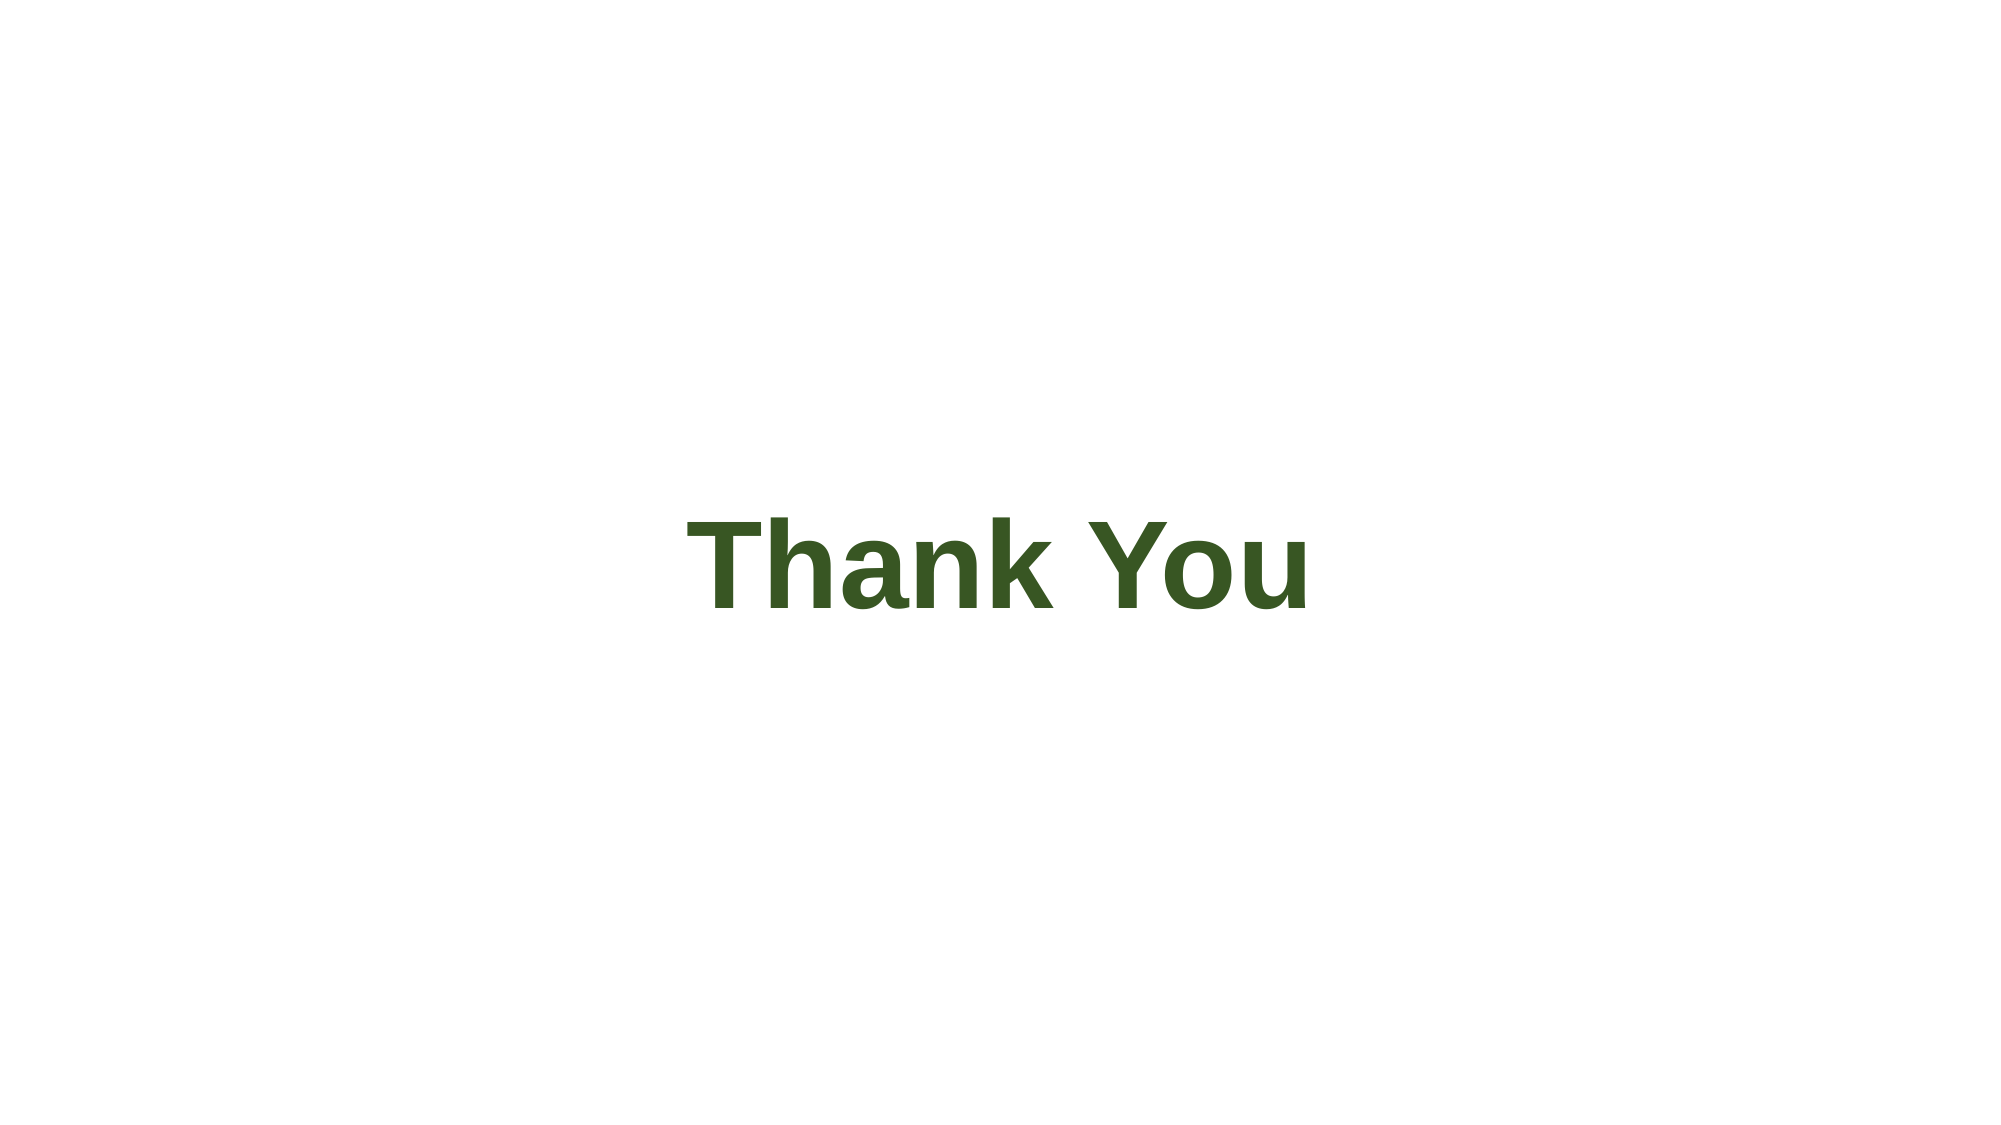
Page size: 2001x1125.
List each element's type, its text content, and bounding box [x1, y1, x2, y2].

title Thank You [249, 481, 1750, 644]
